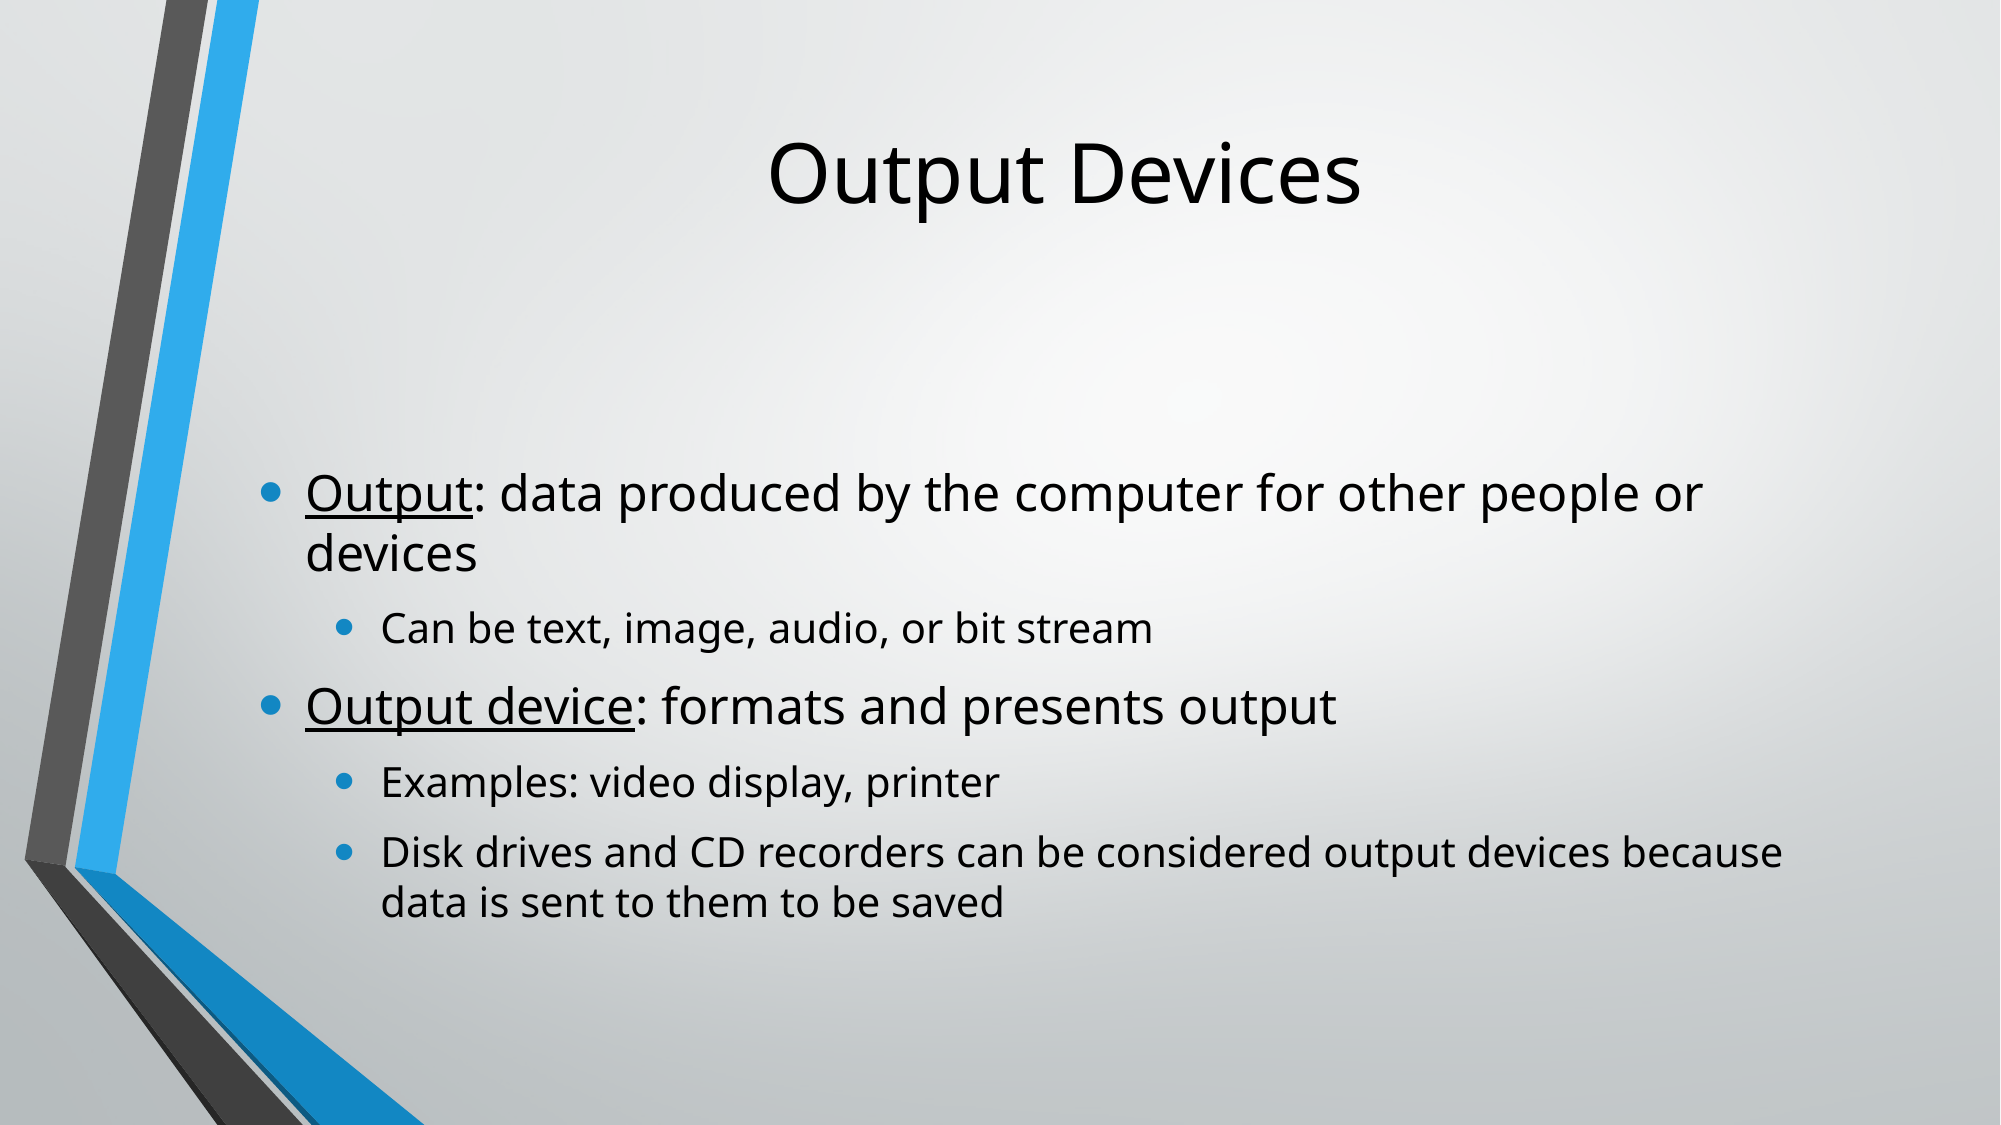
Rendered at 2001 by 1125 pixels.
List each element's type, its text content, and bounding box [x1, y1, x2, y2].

title Output Devices [243, 112, 1887, 400]
list Output: data produced by the computer for other people or devices Can be text, image, audio, or bit stream Output device: formats and presents output Examples: video display, printer Disk drives and CD recorders can be considered output devices because data is sent to them to be saved [243, 437, 1887, 950]
